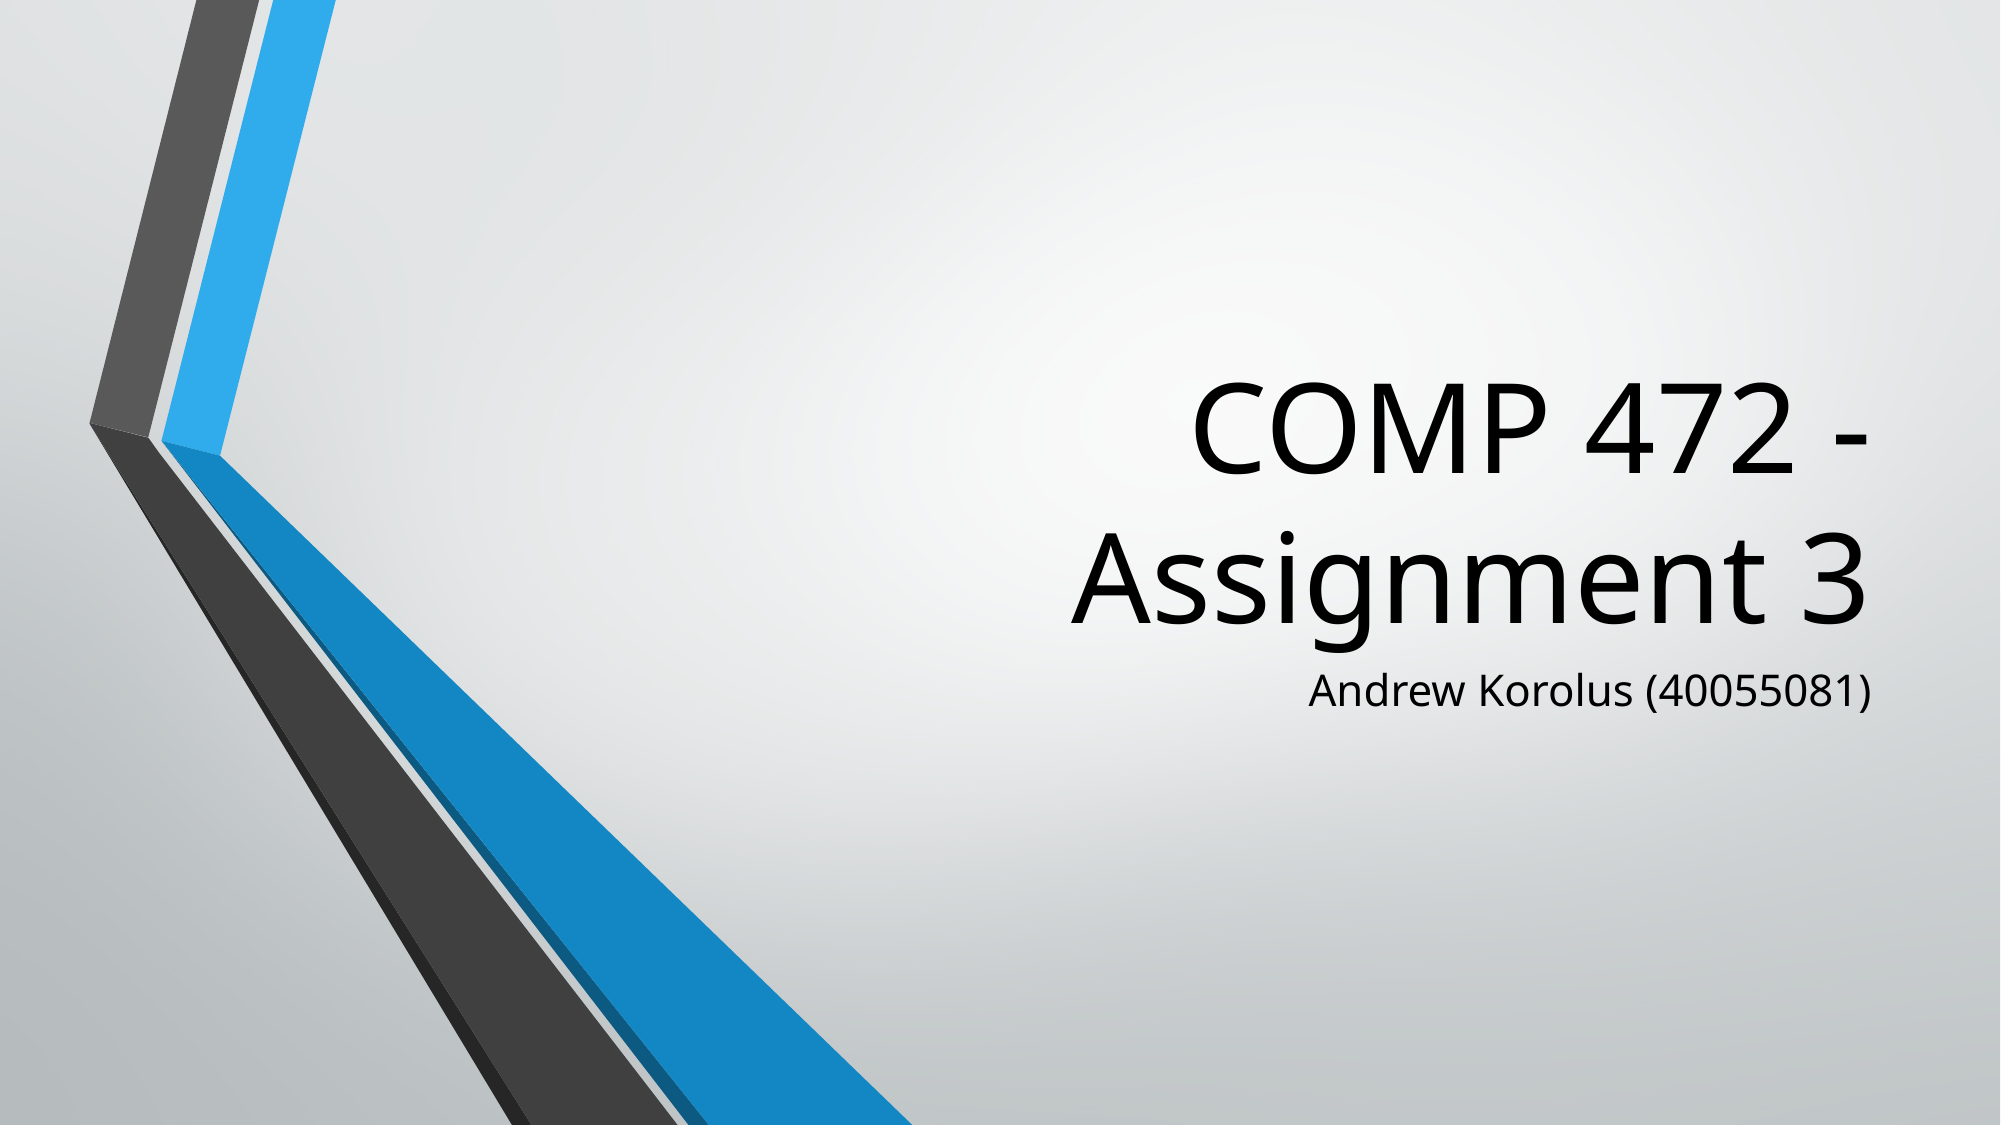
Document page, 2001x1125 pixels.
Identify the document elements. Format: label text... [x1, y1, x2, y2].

subtitle Andrew Korolus (40055081) [740, 655, 1887, 884]
title COMP 472 - Assignment 3 [480, 226, 1887, 656]
